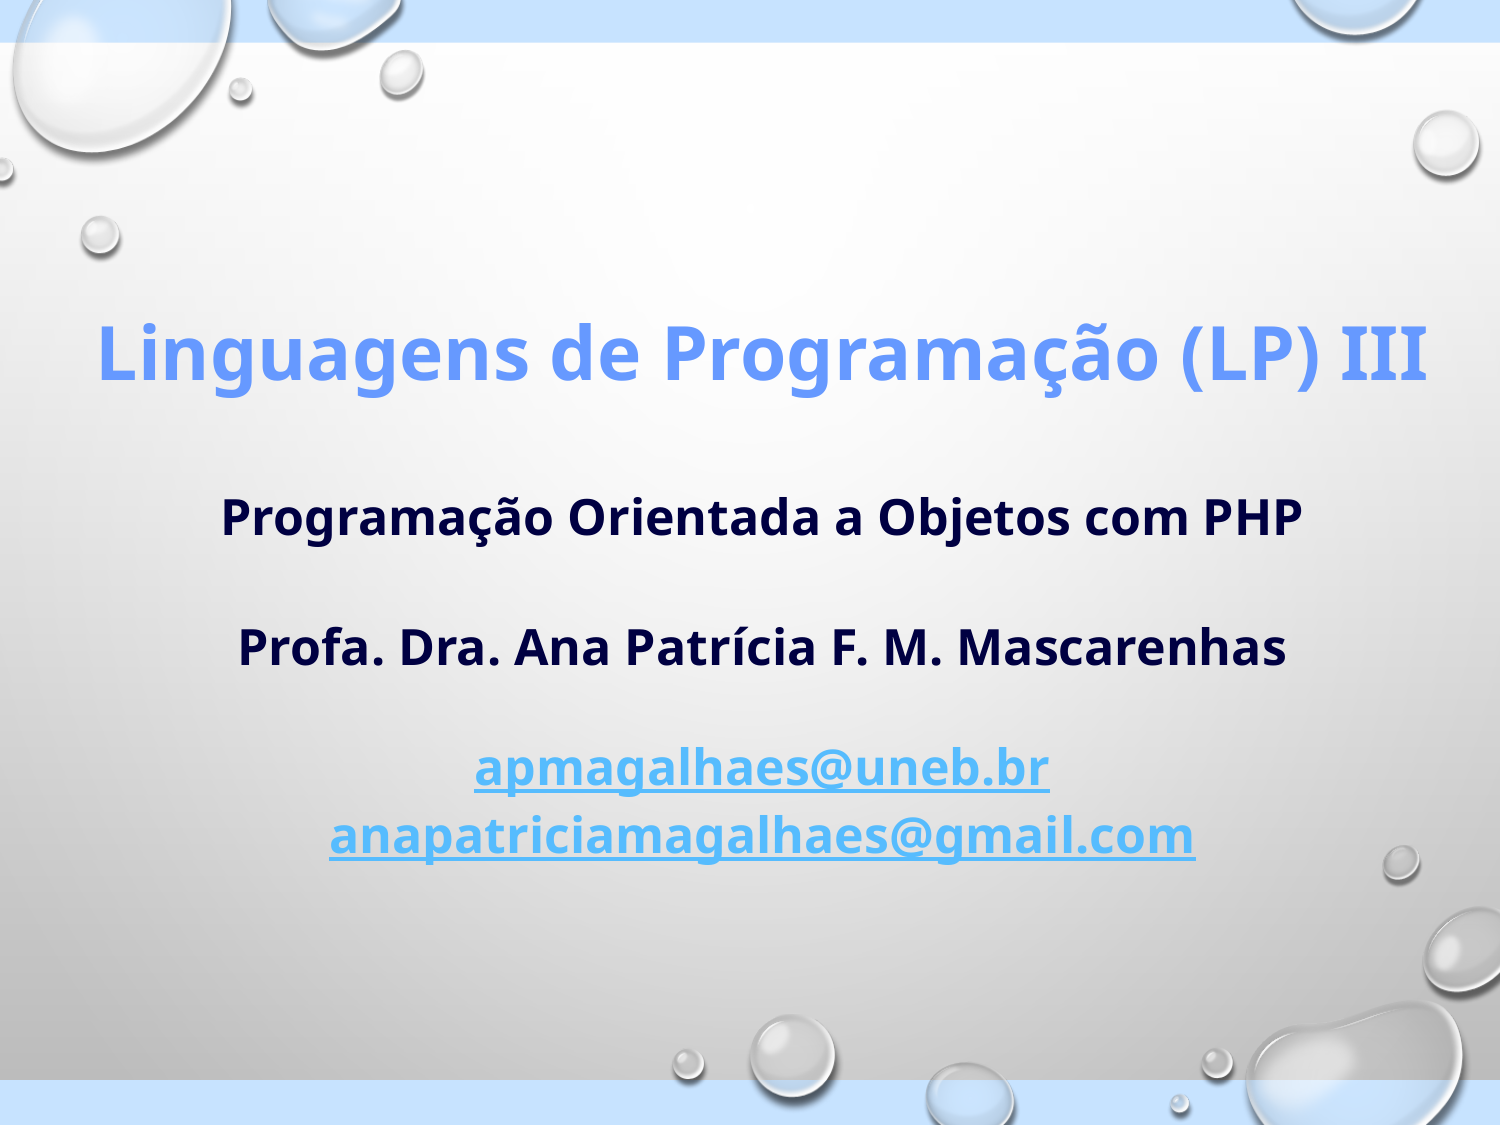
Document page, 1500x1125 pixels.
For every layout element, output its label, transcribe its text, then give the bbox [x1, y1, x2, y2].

text_box Linguagens de Programação (LP) III Programação Orientada a Objetos com PHP Profa. Dra. Ana Patrícia F. M. Mascarenhas apmagalhaes@uneb.br anapatriciamagalhaes@gmail.com [75, 187, 1450, 1000]
picture [0, 0, 1500, 1125]
